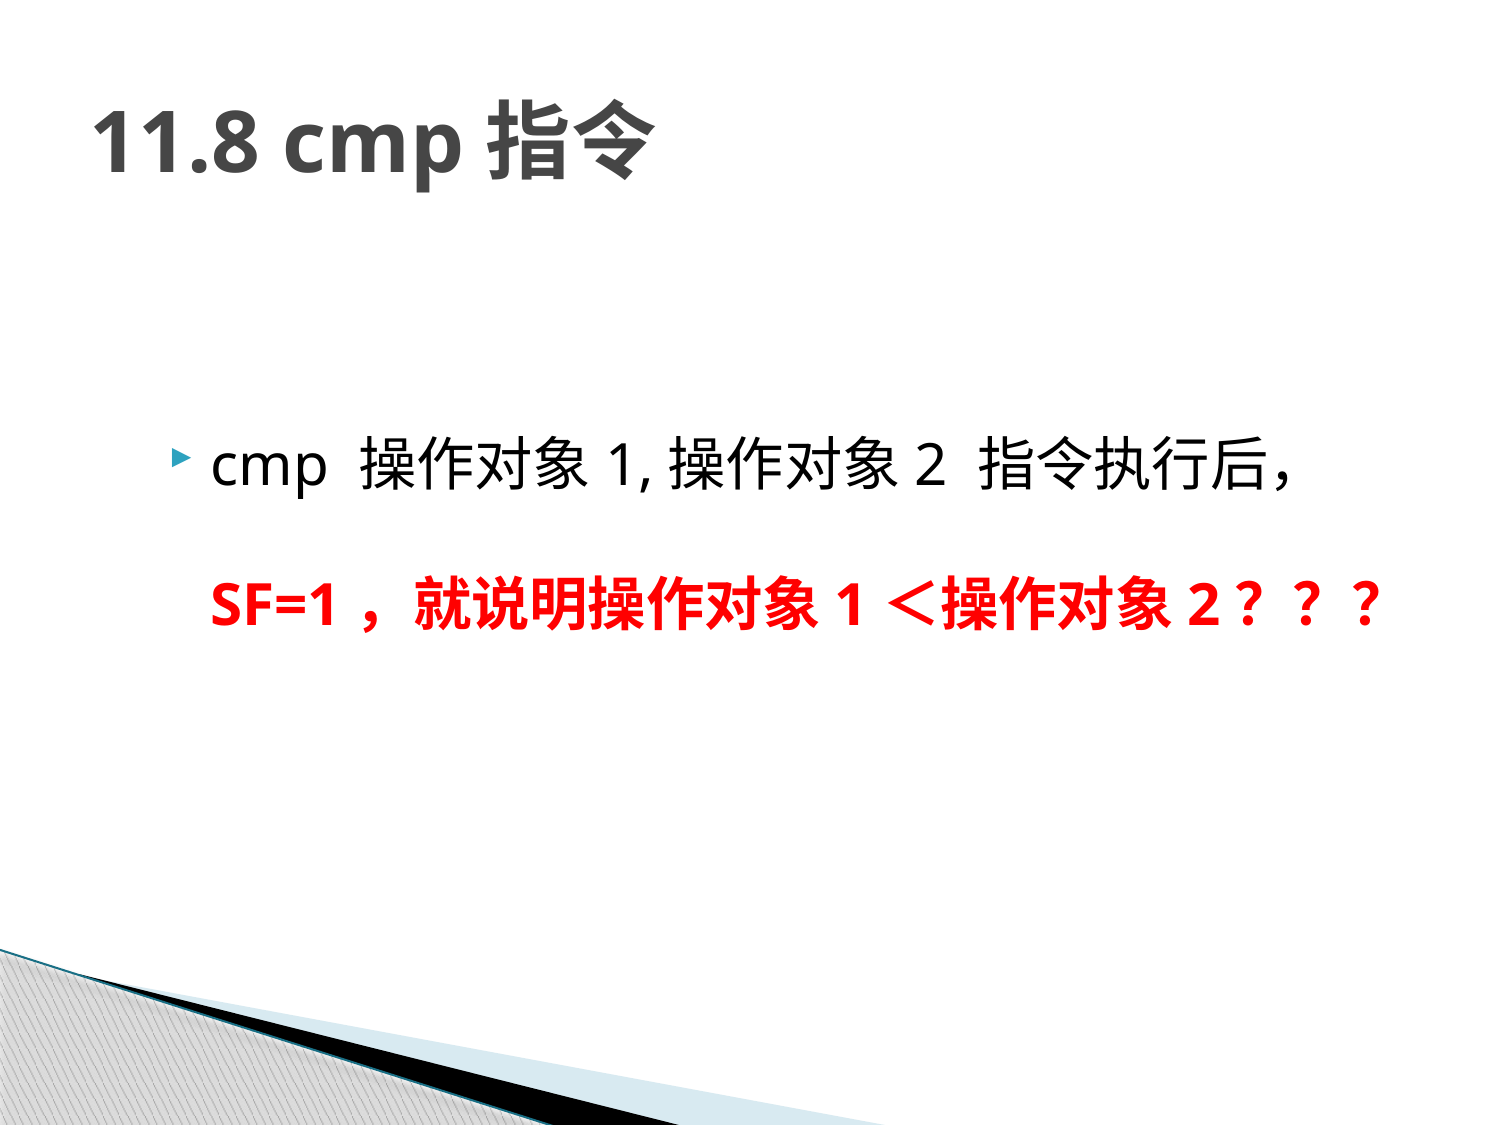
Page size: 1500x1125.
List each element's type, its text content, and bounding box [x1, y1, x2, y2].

list cmp 操作对象1,操作对象2 指令执行后，SF=1，就说明操作对象1＜操作对象2？？？ [135, 349, 1385, 938]
title 11.8 cmp指令 [75, 45, 1425, 233]
